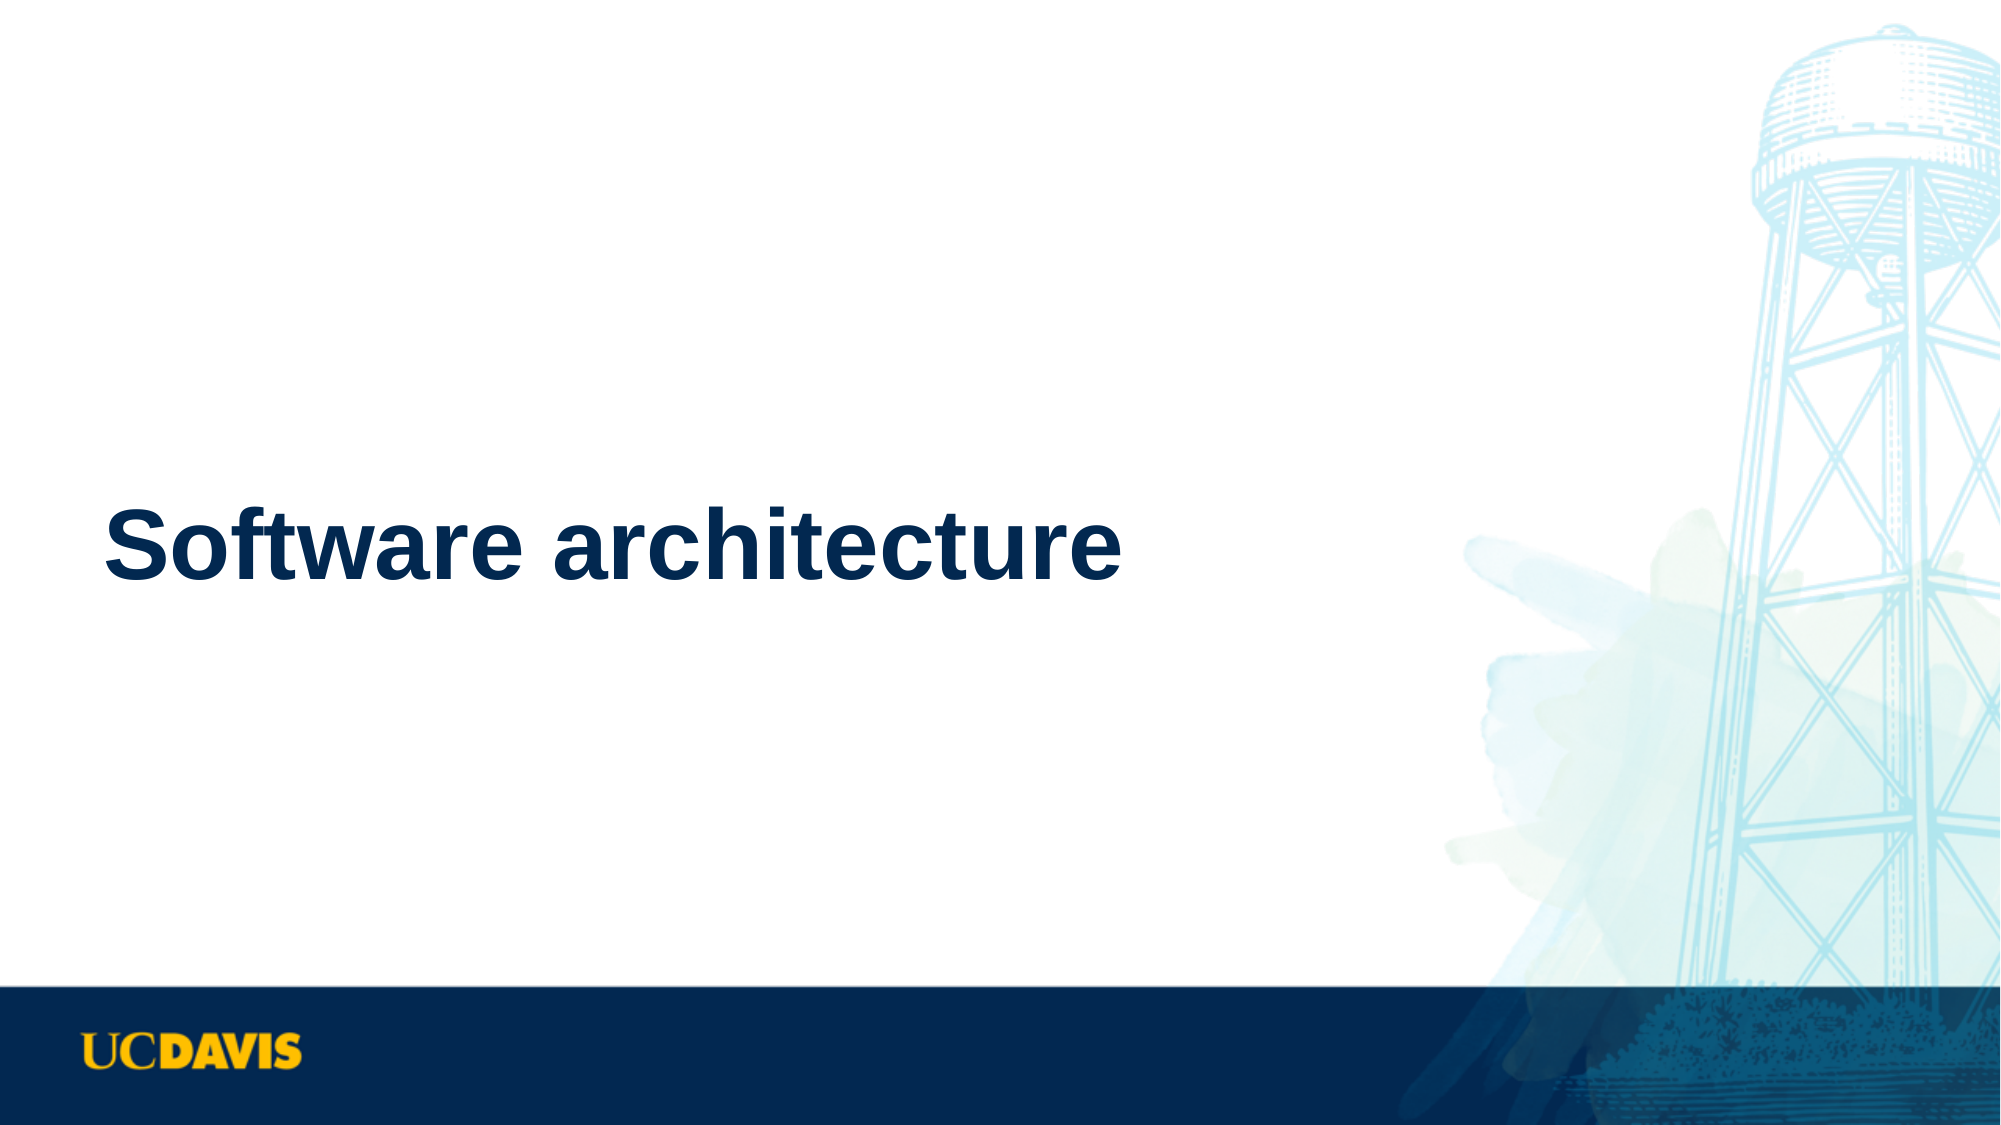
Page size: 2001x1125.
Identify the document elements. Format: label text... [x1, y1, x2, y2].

picture [0, 0, 2001, 1125]
list Software architecture [88, 447, 1862, 598]
